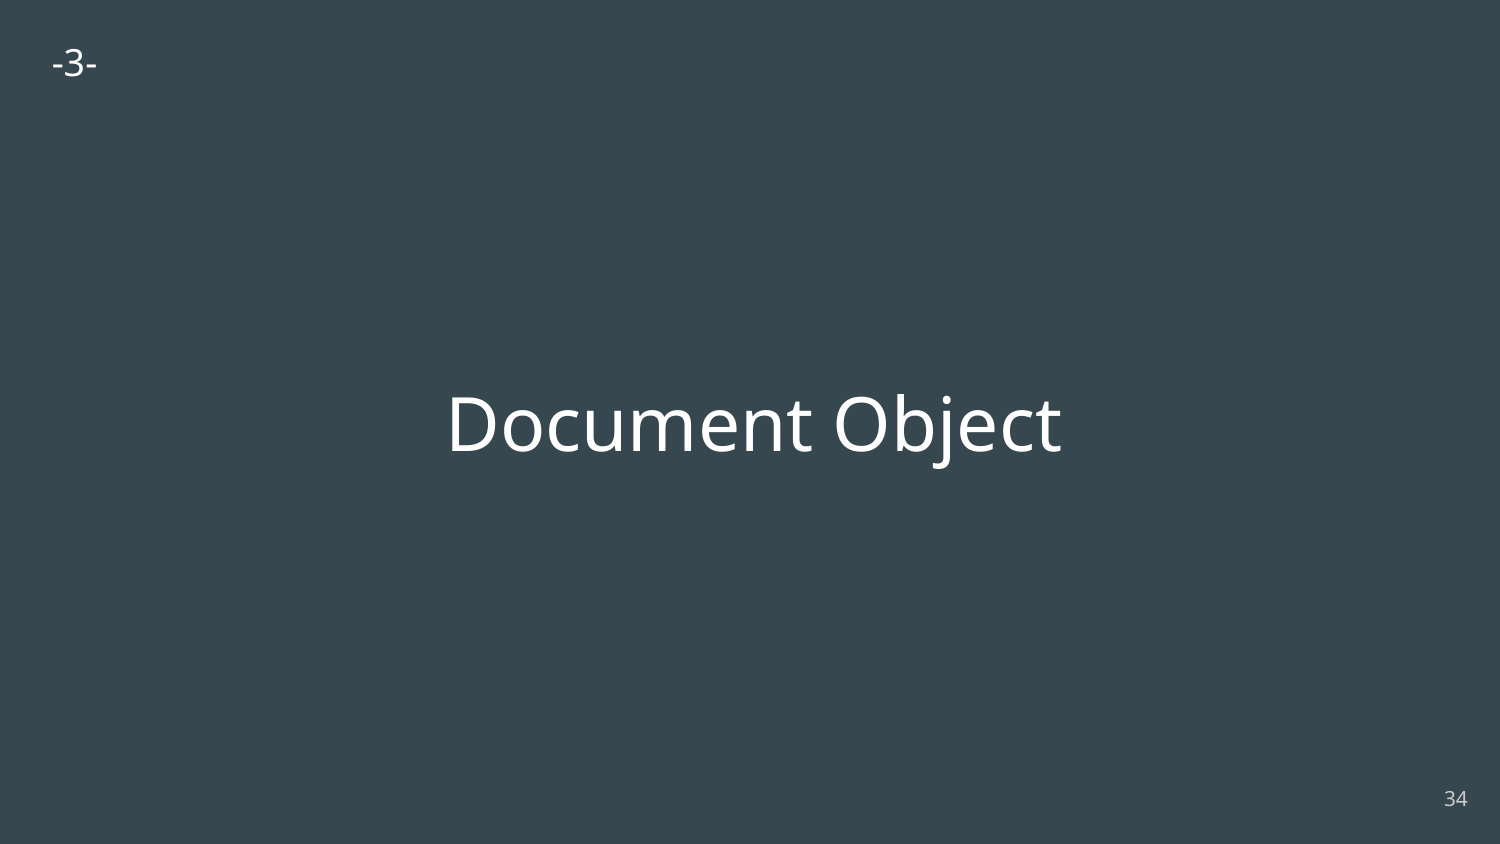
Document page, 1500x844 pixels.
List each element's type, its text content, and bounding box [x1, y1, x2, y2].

slide_number ‹#› [1392, 767, 1483, 833]
title Document Object [110, 351, 1399, 493]
text_box -3- [36, 24, 114, 63]
